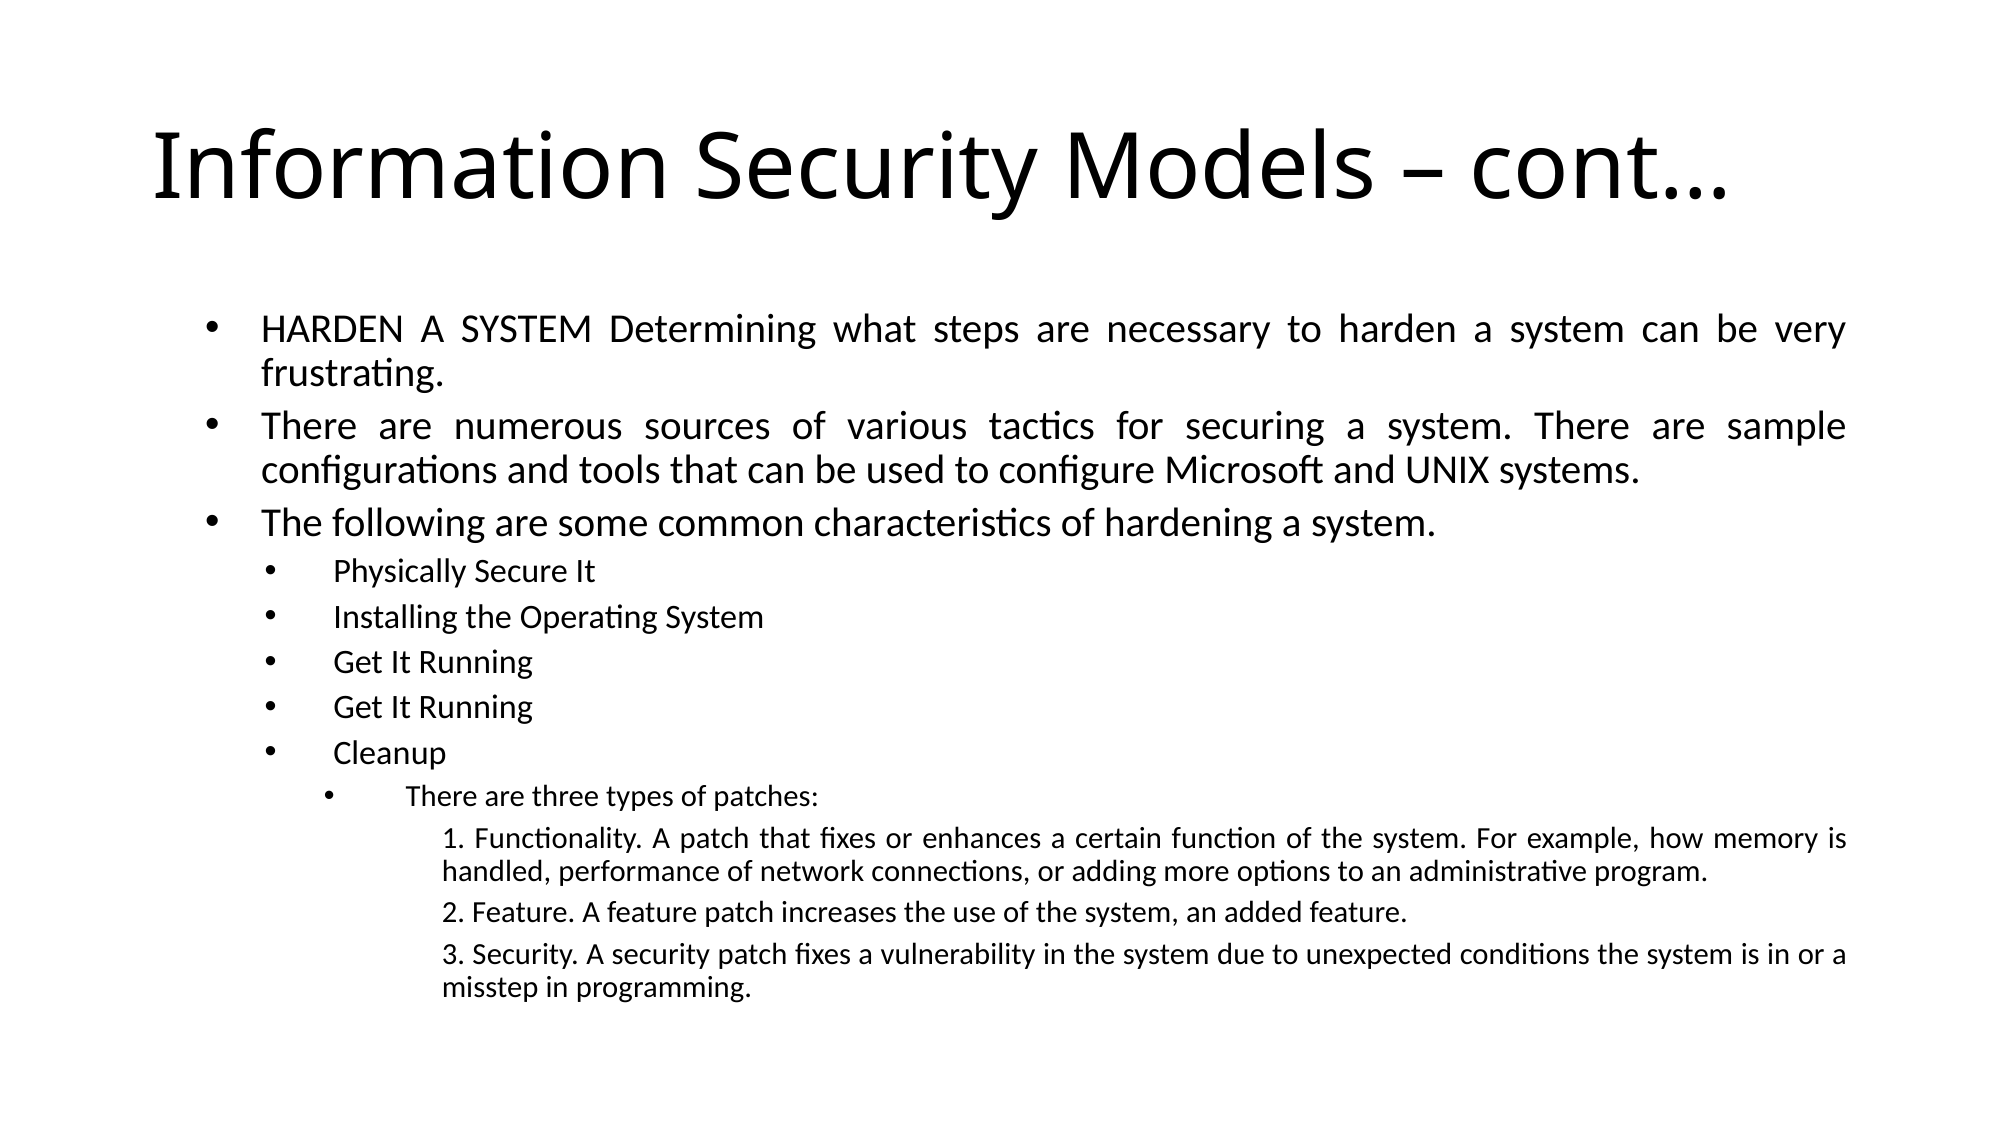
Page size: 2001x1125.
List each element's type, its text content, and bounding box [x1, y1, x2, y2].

title Information Security Models – cont… [137, 59, 1863, 278]
list HARDEN A SYSTEM Determining what steps are necessary to harden a system can be very frustrating. There are numerous sources of various tactics for securing a system. There are sample configurations and tools that can be used to configure Microsoft and UNIX systems. The following are some common characteristics of hardening a system. Physically Secure It Installing the Operating System Get It Running Get It Running Cleanup There are three types of patches: 1. Functionality. A patch that fixes or enhances a certain function of the system. For example, how memory is handled, performance of network connections, or adding more options to an administrative program. 2. Feature. A feature patch increases the use of the system, an added feature. 3. Security. A security patch fixes a vulnerability in the system due to unexpected conditions the system is in or a misstep in programming. [137, 299, 1863, 1014]
